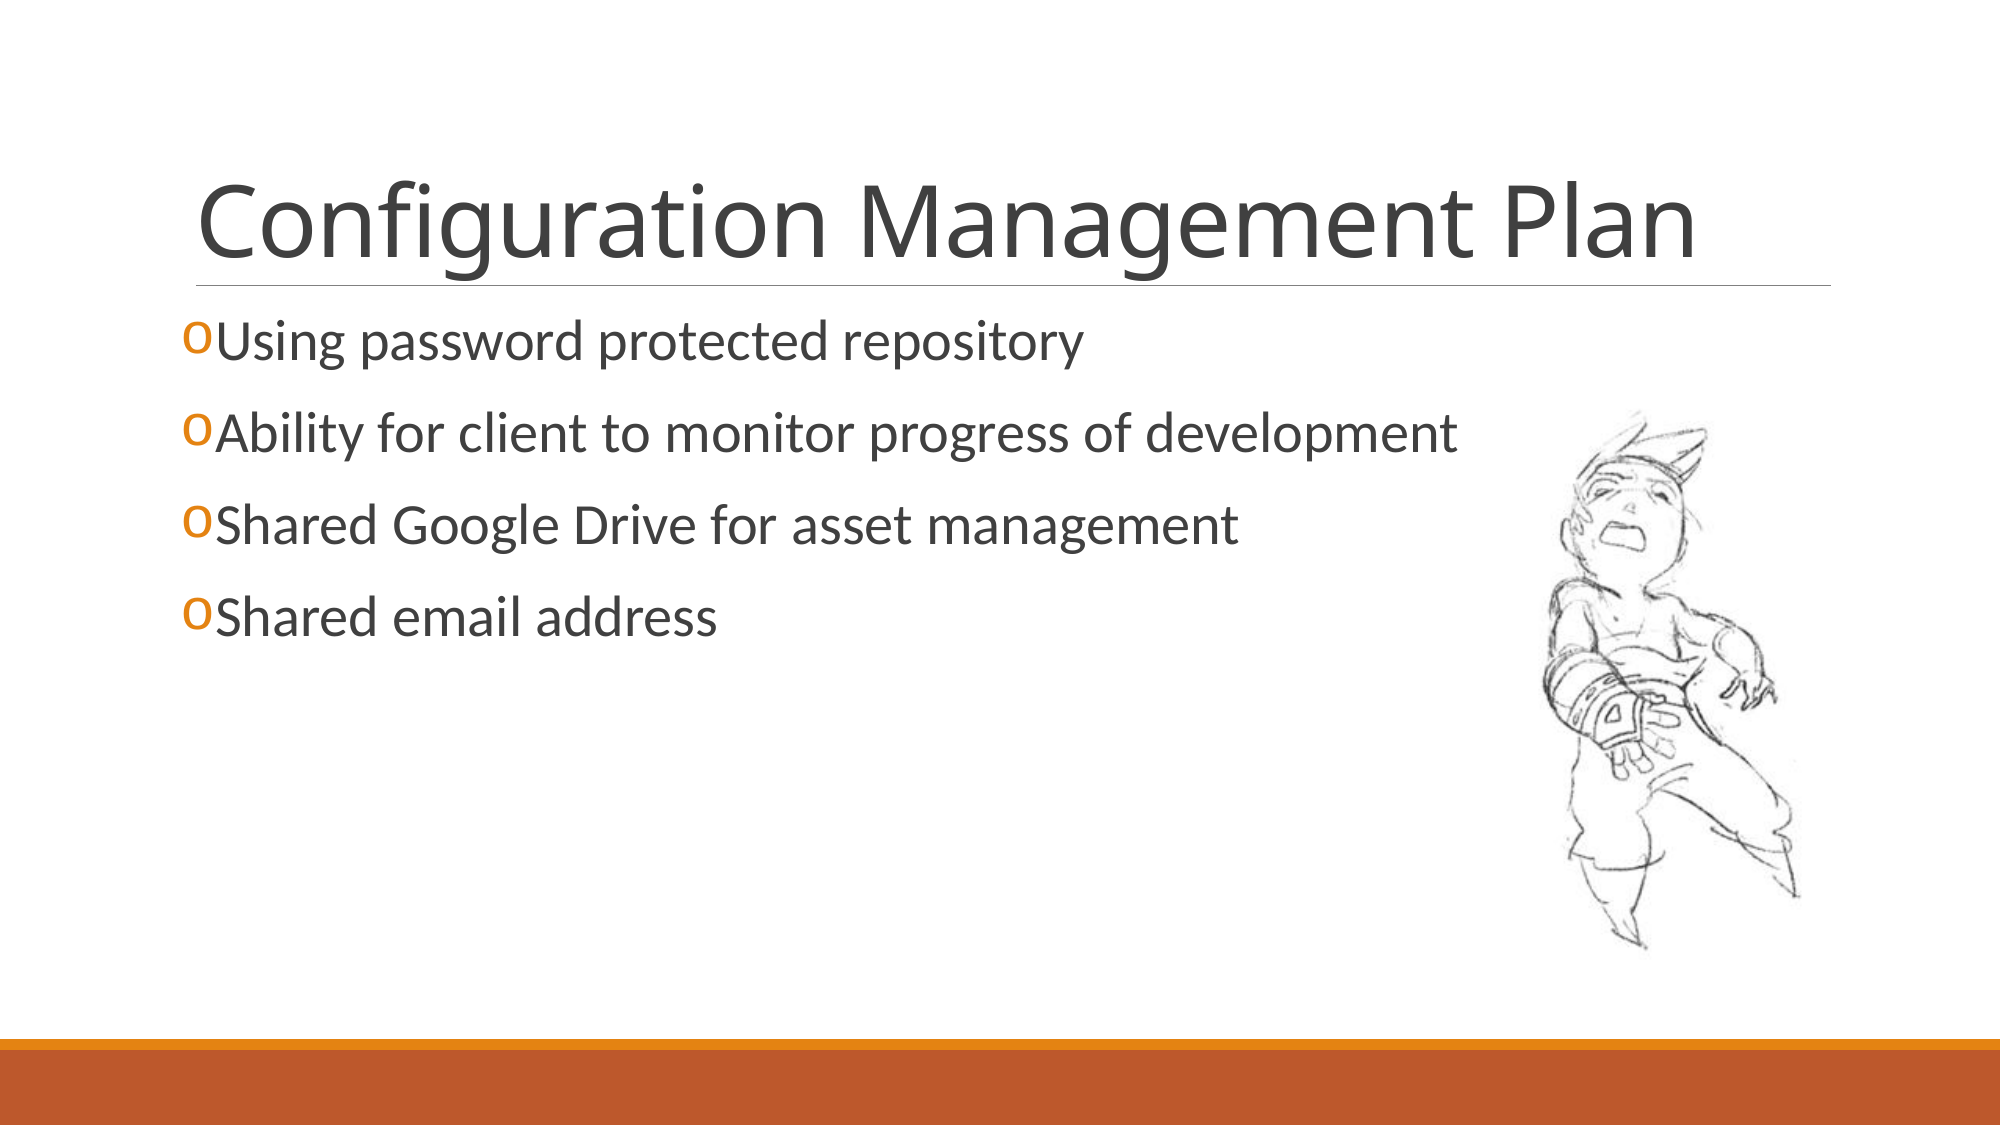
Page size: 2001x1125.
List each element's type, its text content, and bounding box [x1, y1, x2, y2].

picture [1512, 401, 1831, 964]
title Configuration Management Plan [180, 47, 1830, 285]
list Using password protected repository Ability for client to monitor progress of development Shared Google Drive for asset management Shared email address [180, 302, 1830, 963]
